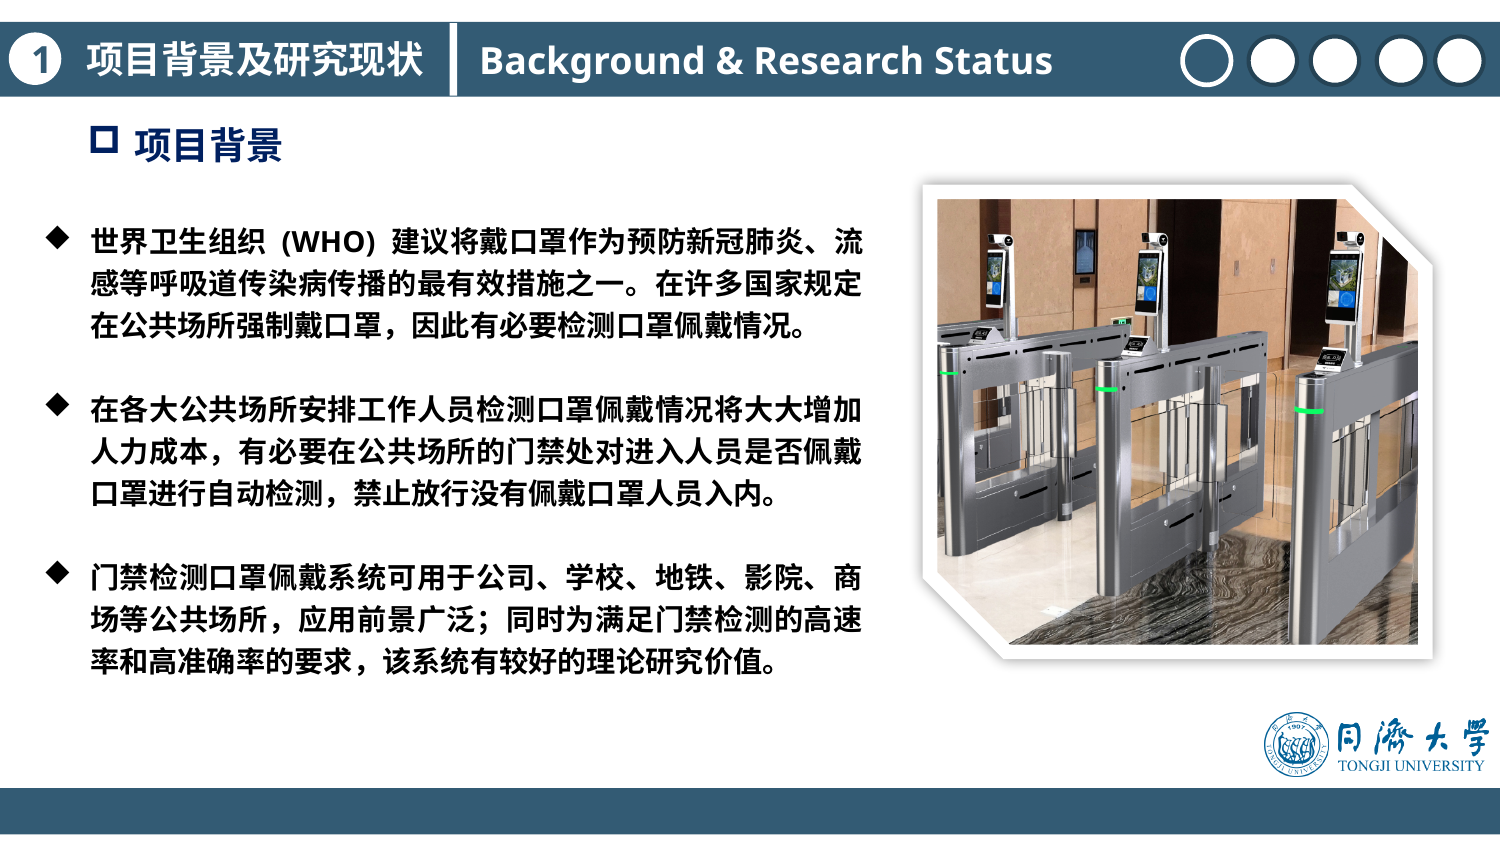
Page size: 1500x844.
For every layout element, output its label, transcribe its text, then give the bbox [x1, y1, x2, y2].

text_box [1308, 34, 1362, 87]
text_box [448, 21, 459, 98]
text_box [1246, 34, 1300, 87]
text_box 世界卫生组织 (WHO) 建议将戴口罩作为预防新冠肺炎、流感等呼吸道传染病传播的最有效措施之一。在许多国家规定在公共场所强制戴口罩，因此有必要检测口罩佩戴情况。 在各大公共场所安排工作人员检测口罩佩戴情况将大大增加人力成本，有必要在公共场所的门禁处对进入人员是否佩戴口罩进行自动检测，禁止放行没有佩戴口罩人员入内。 门禁检测口罩佩戴系统可用于公司、学校、地铁、影院、商场等公共场所，应用前景广泛；同时为满足门禁检测的高速率和高准确率的要求，该系统有较好的理论研究价值。 [28, 209, 879, 686]
text_box [1374, 34, 1428, 87]
text_box [1180, 34, 1234, 87]
picture [929, 191, 1426, 653]
text_box 项目背景及研究现状 [71, 28, 448, 89]
text_box [0, 786, 1500, 836]
text_box [1433, 34, 1486, 87]
text_box 项目背景及研究现状 [459, 28, 549, 89]
text_box 项目背景 [72, 114, 551, 175]
text_box [0, 20, 1500, 99]
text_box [1264, 712, 1490, 777]
text_box Background & Research Status [464, 29, 1070, 90]
text_box 1 [6, 30, 64, 88]
